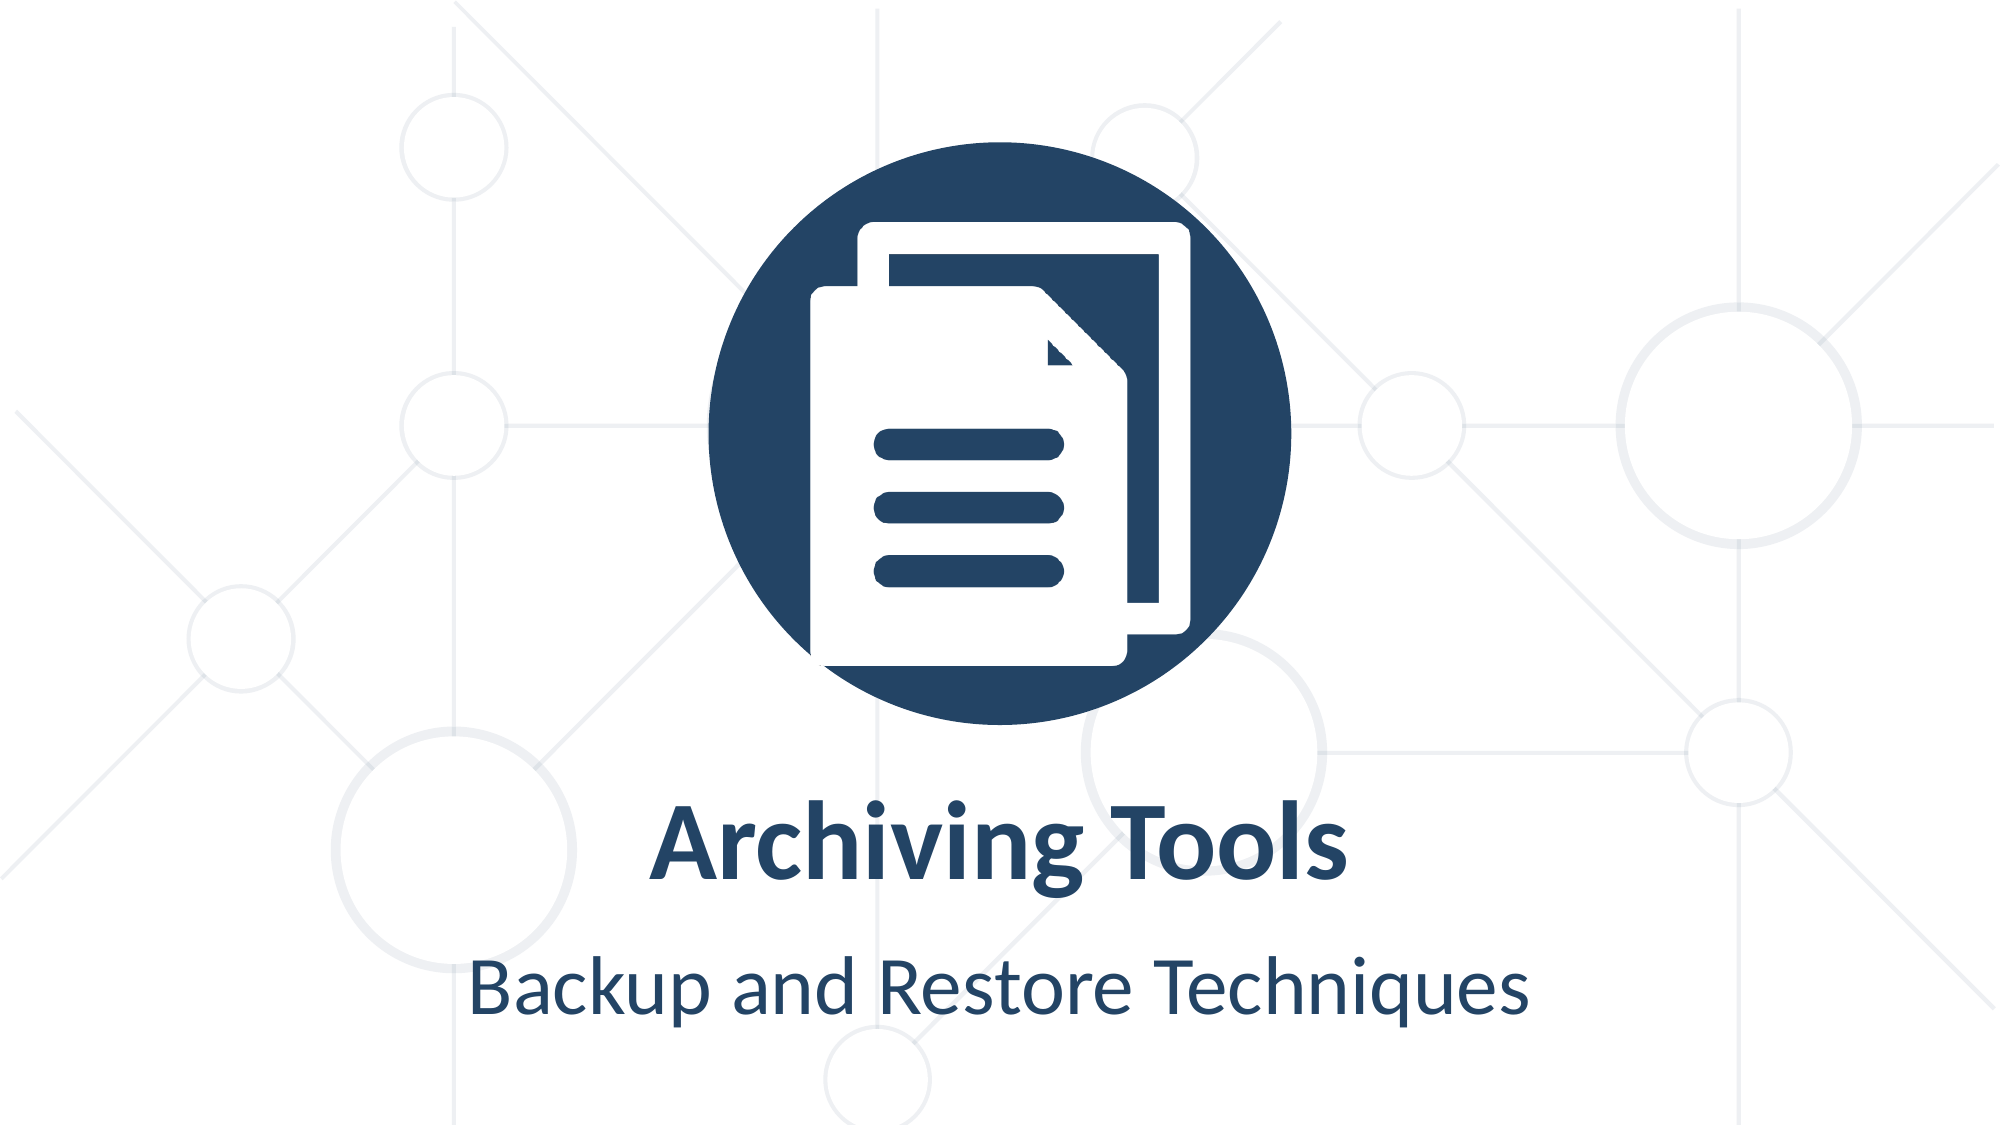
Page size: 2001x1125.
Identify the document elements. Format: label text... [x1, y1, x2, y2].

picture [778, 222, 1222, 666]
title Archiving Tools [100, 771, 1900, 898]
subtitle Backup and Restore Techniques [100, 916, 1900, 1043]
